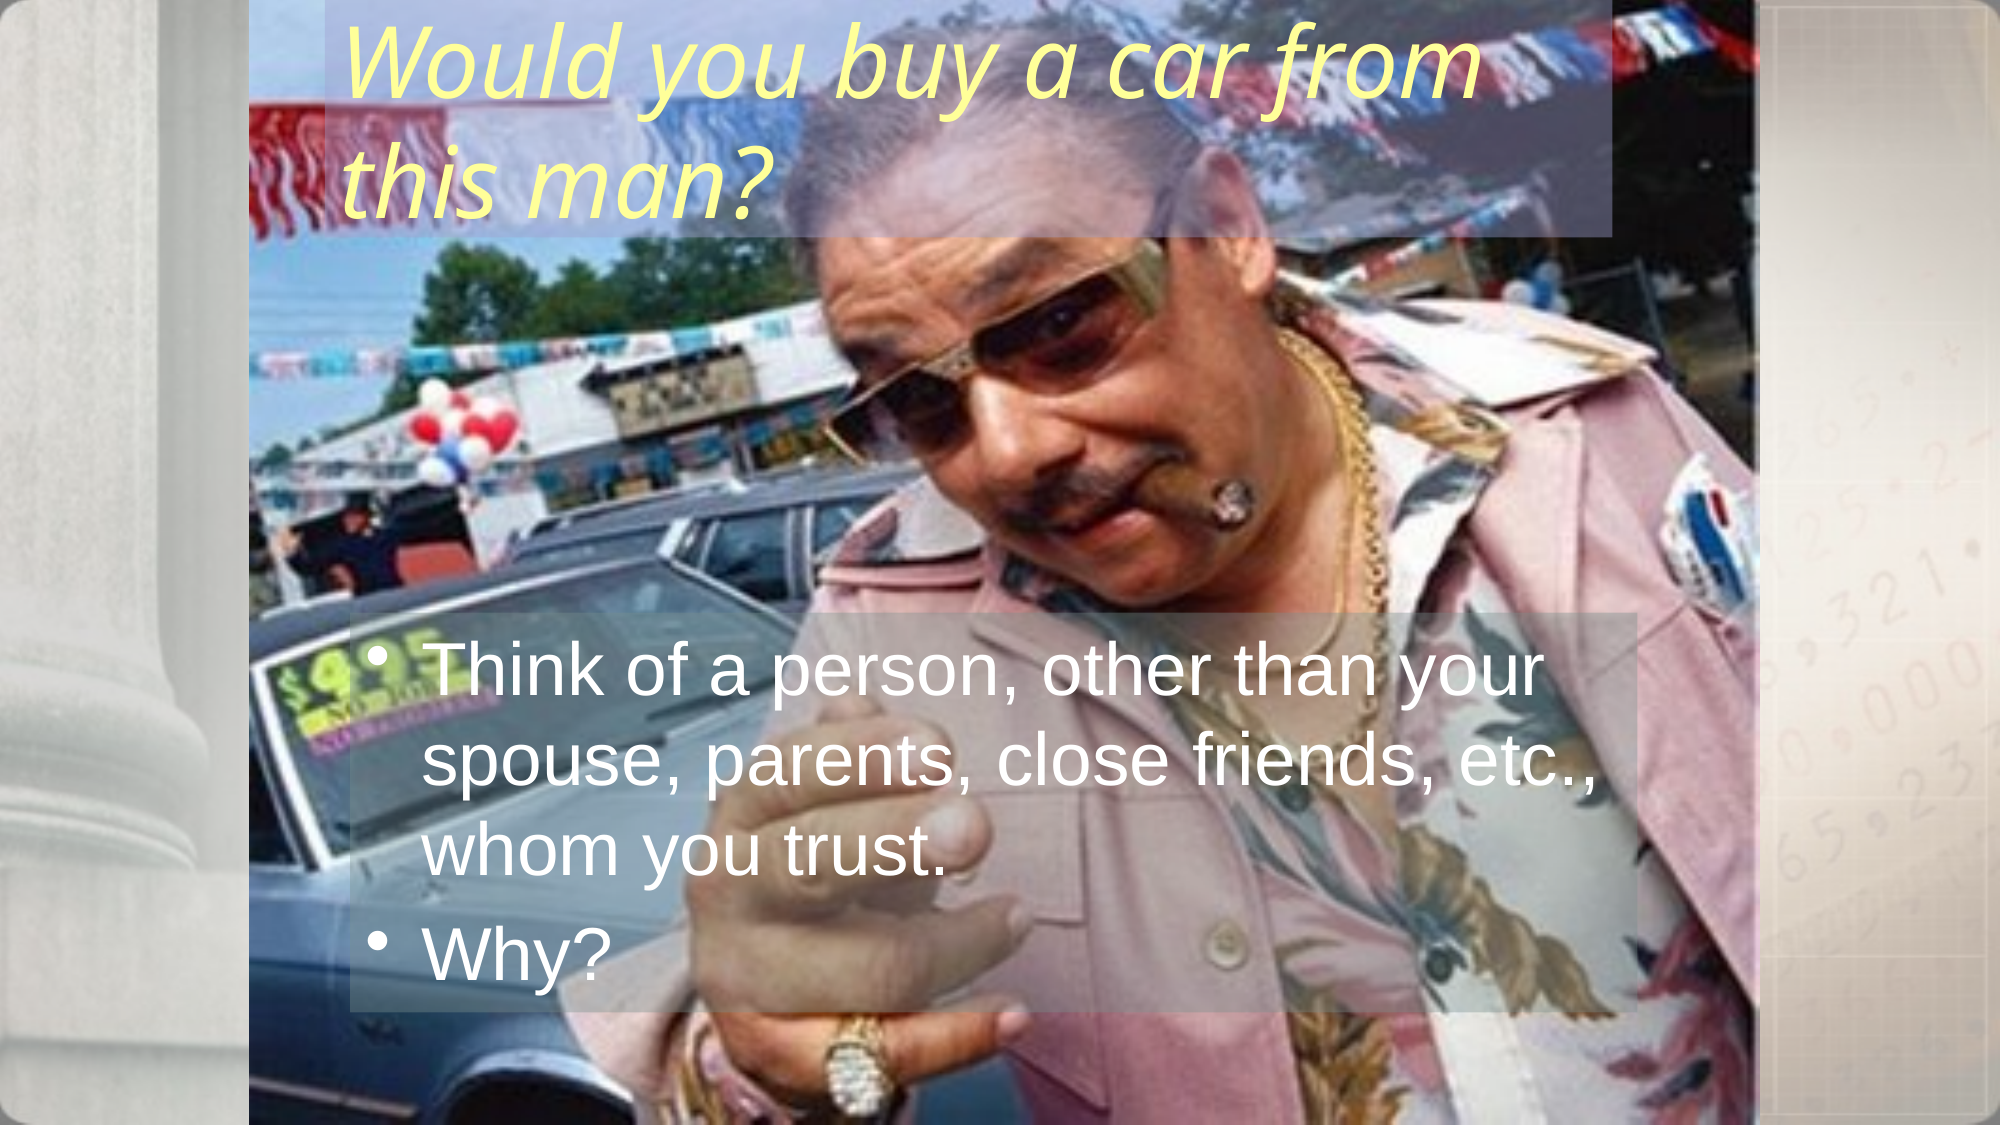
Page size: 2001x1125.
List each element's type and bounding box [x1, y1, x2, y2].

picture [249, 0, 1760, 1125]
